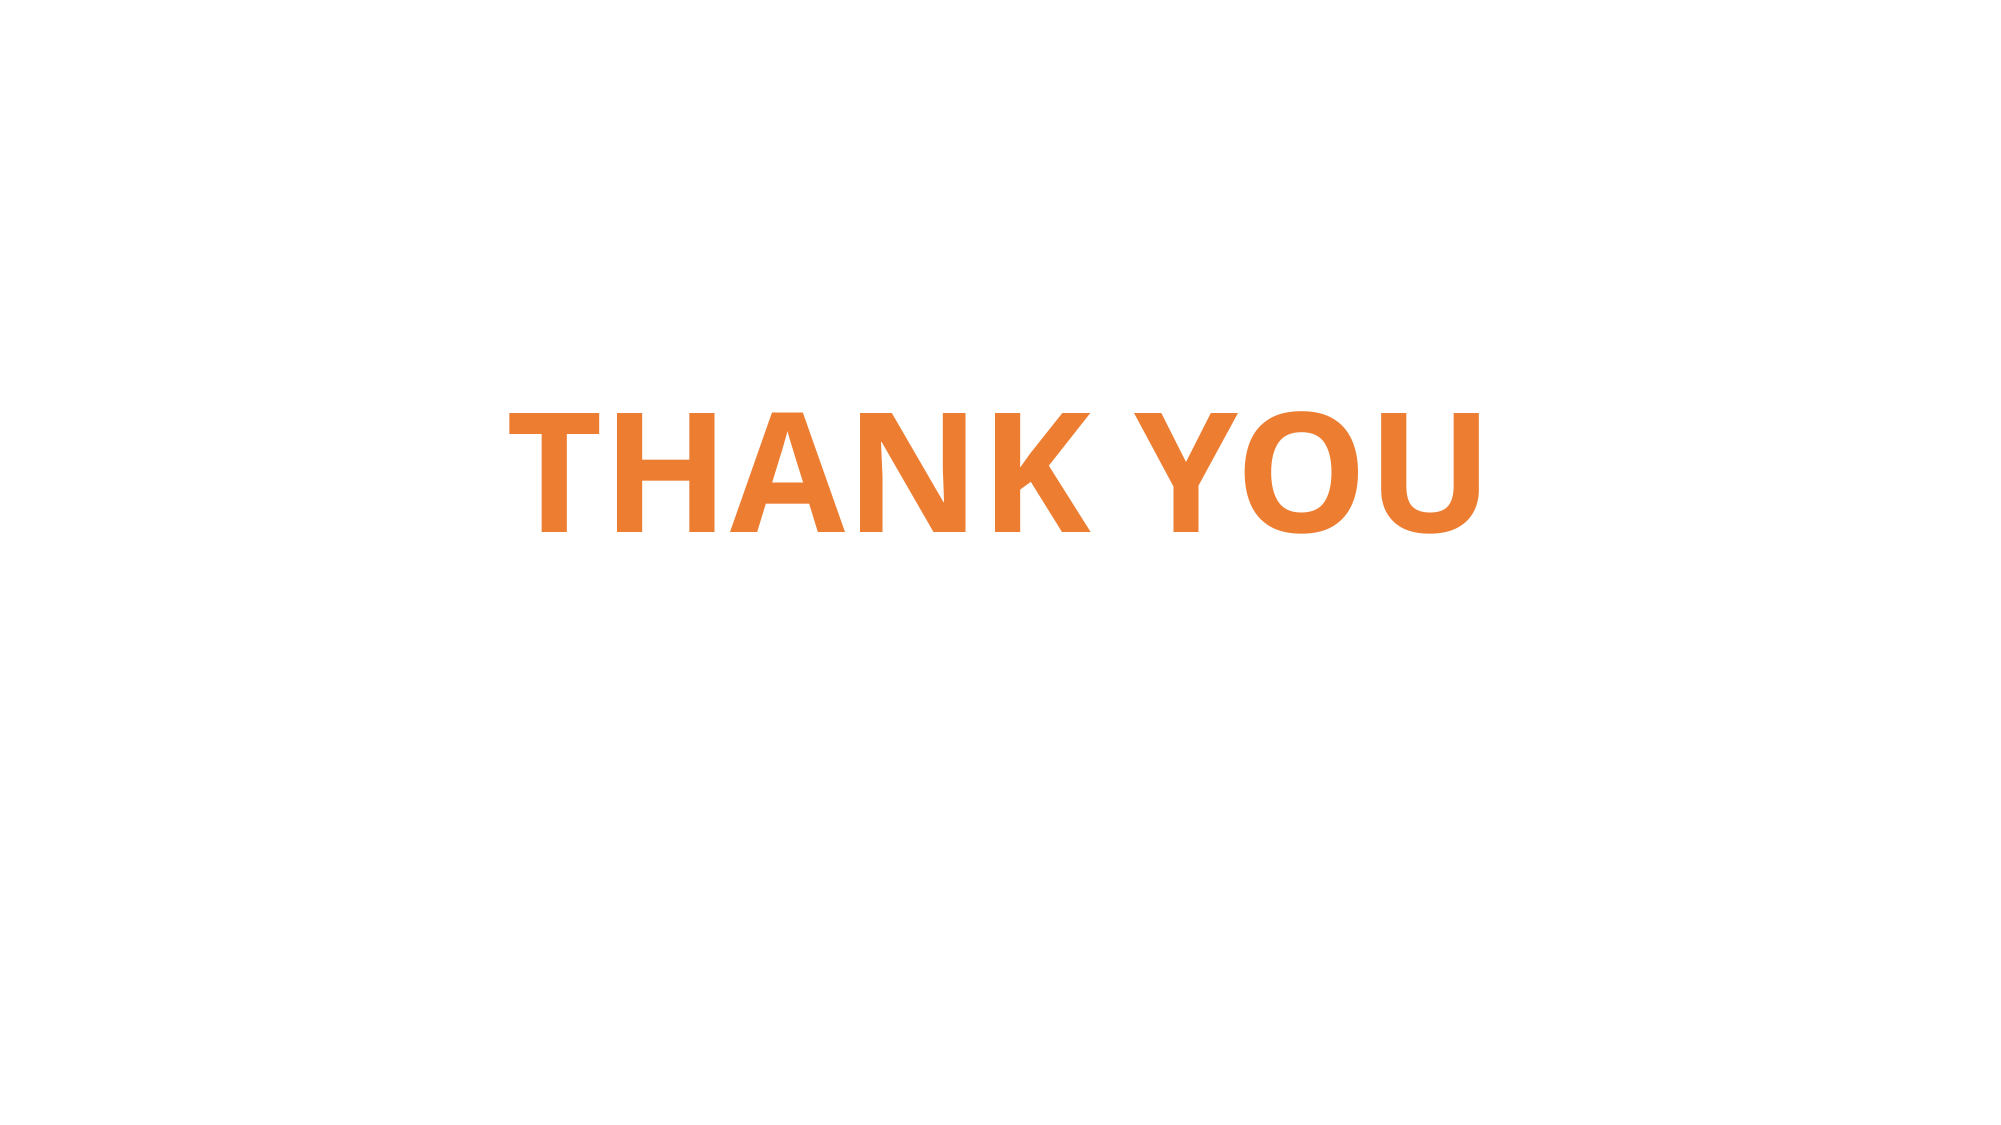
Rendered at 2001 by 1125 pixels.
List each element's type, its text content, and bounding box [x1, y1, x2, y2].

title THANK YOU [249, 184, 1750, 576]
